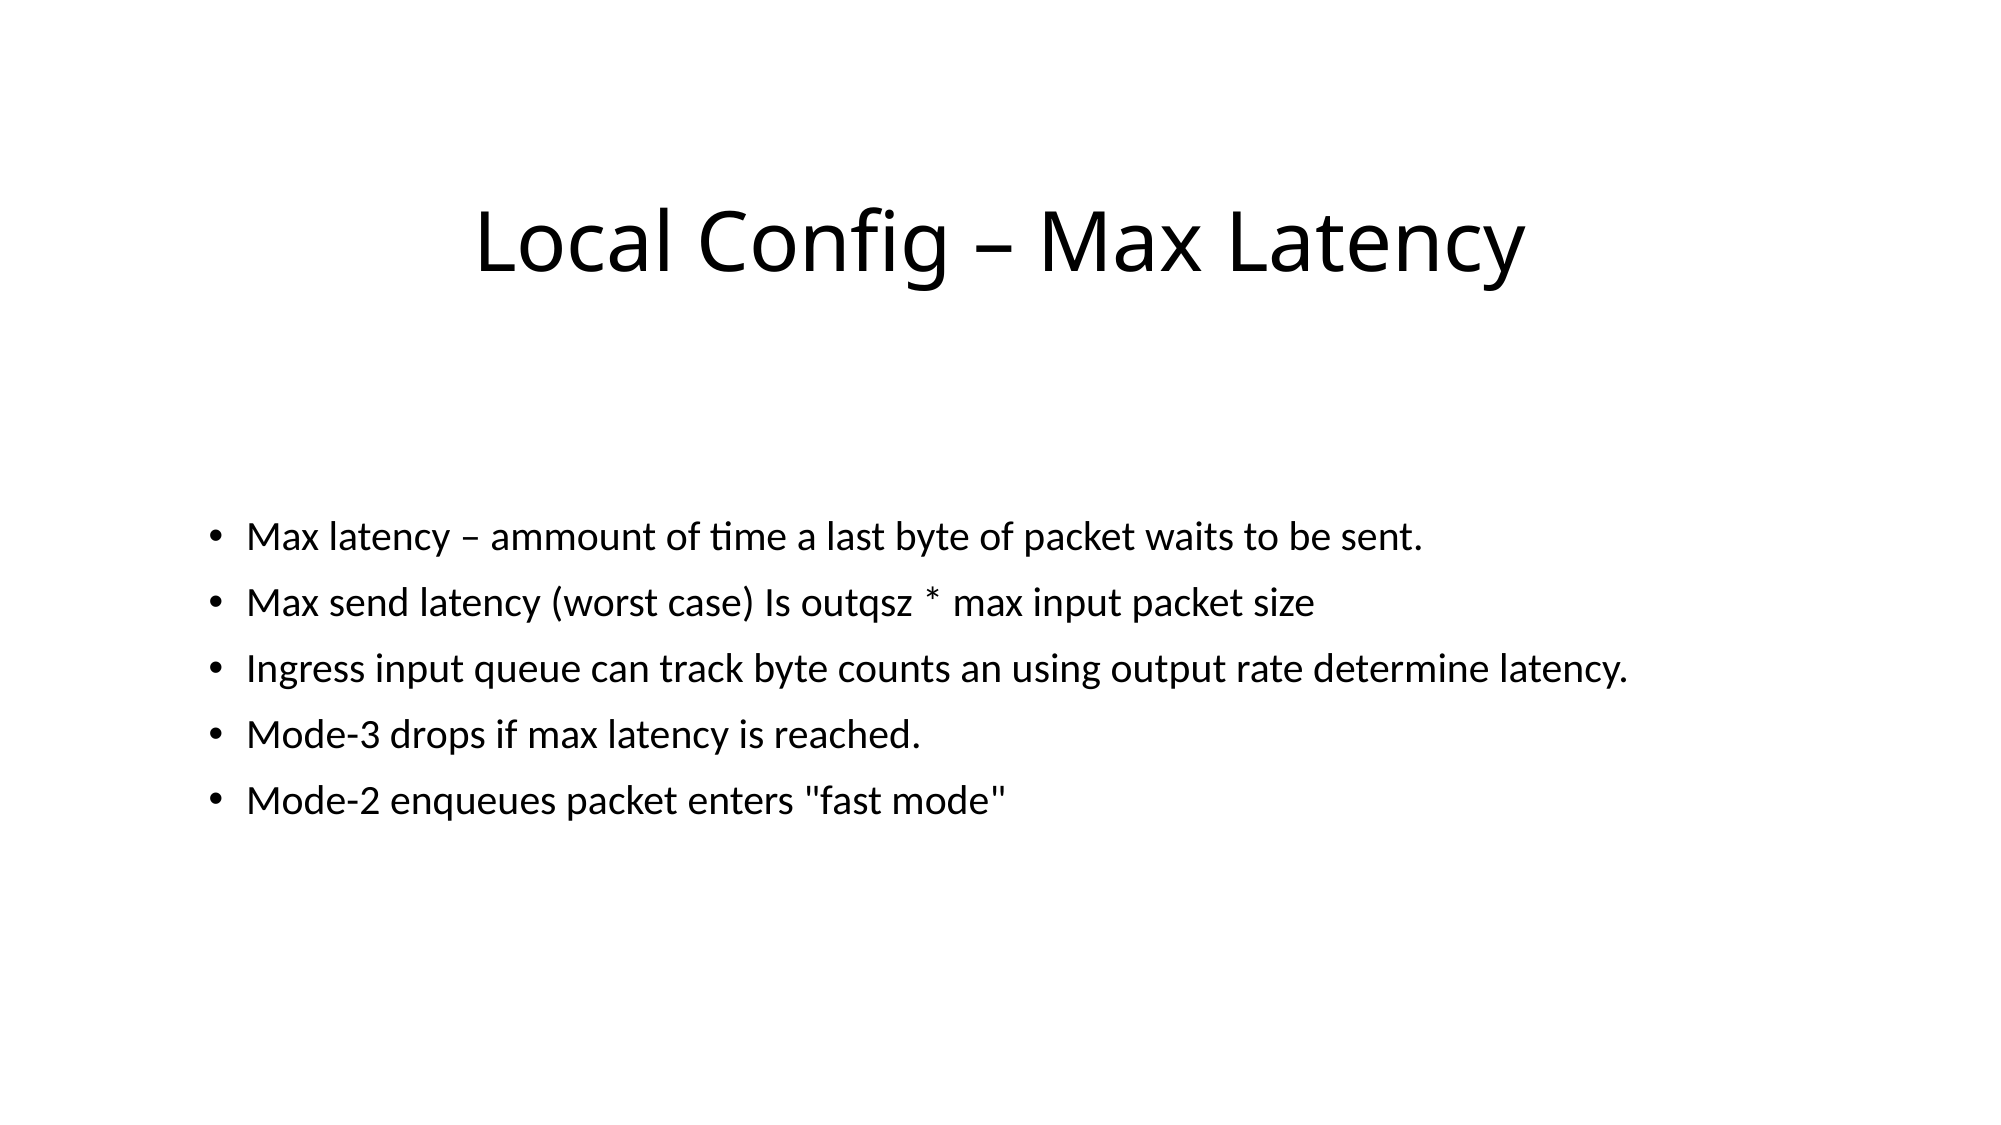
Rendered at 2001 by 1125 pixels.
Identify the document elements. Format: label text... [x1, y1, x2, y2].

list Max latency – ammount of time a last byte of packet waits to be sent. Max send latency (worst case) Is outqsz * max input packet size Ingress input queue can track byte counts an using output rate determine latency. Mode-3 drops if max latency is reached. Mode-2 enqueues packet enters "fast mode" [193, 507, 1807, 950]
title Local Config – Max Latency [193, 135, 1807, 353]
